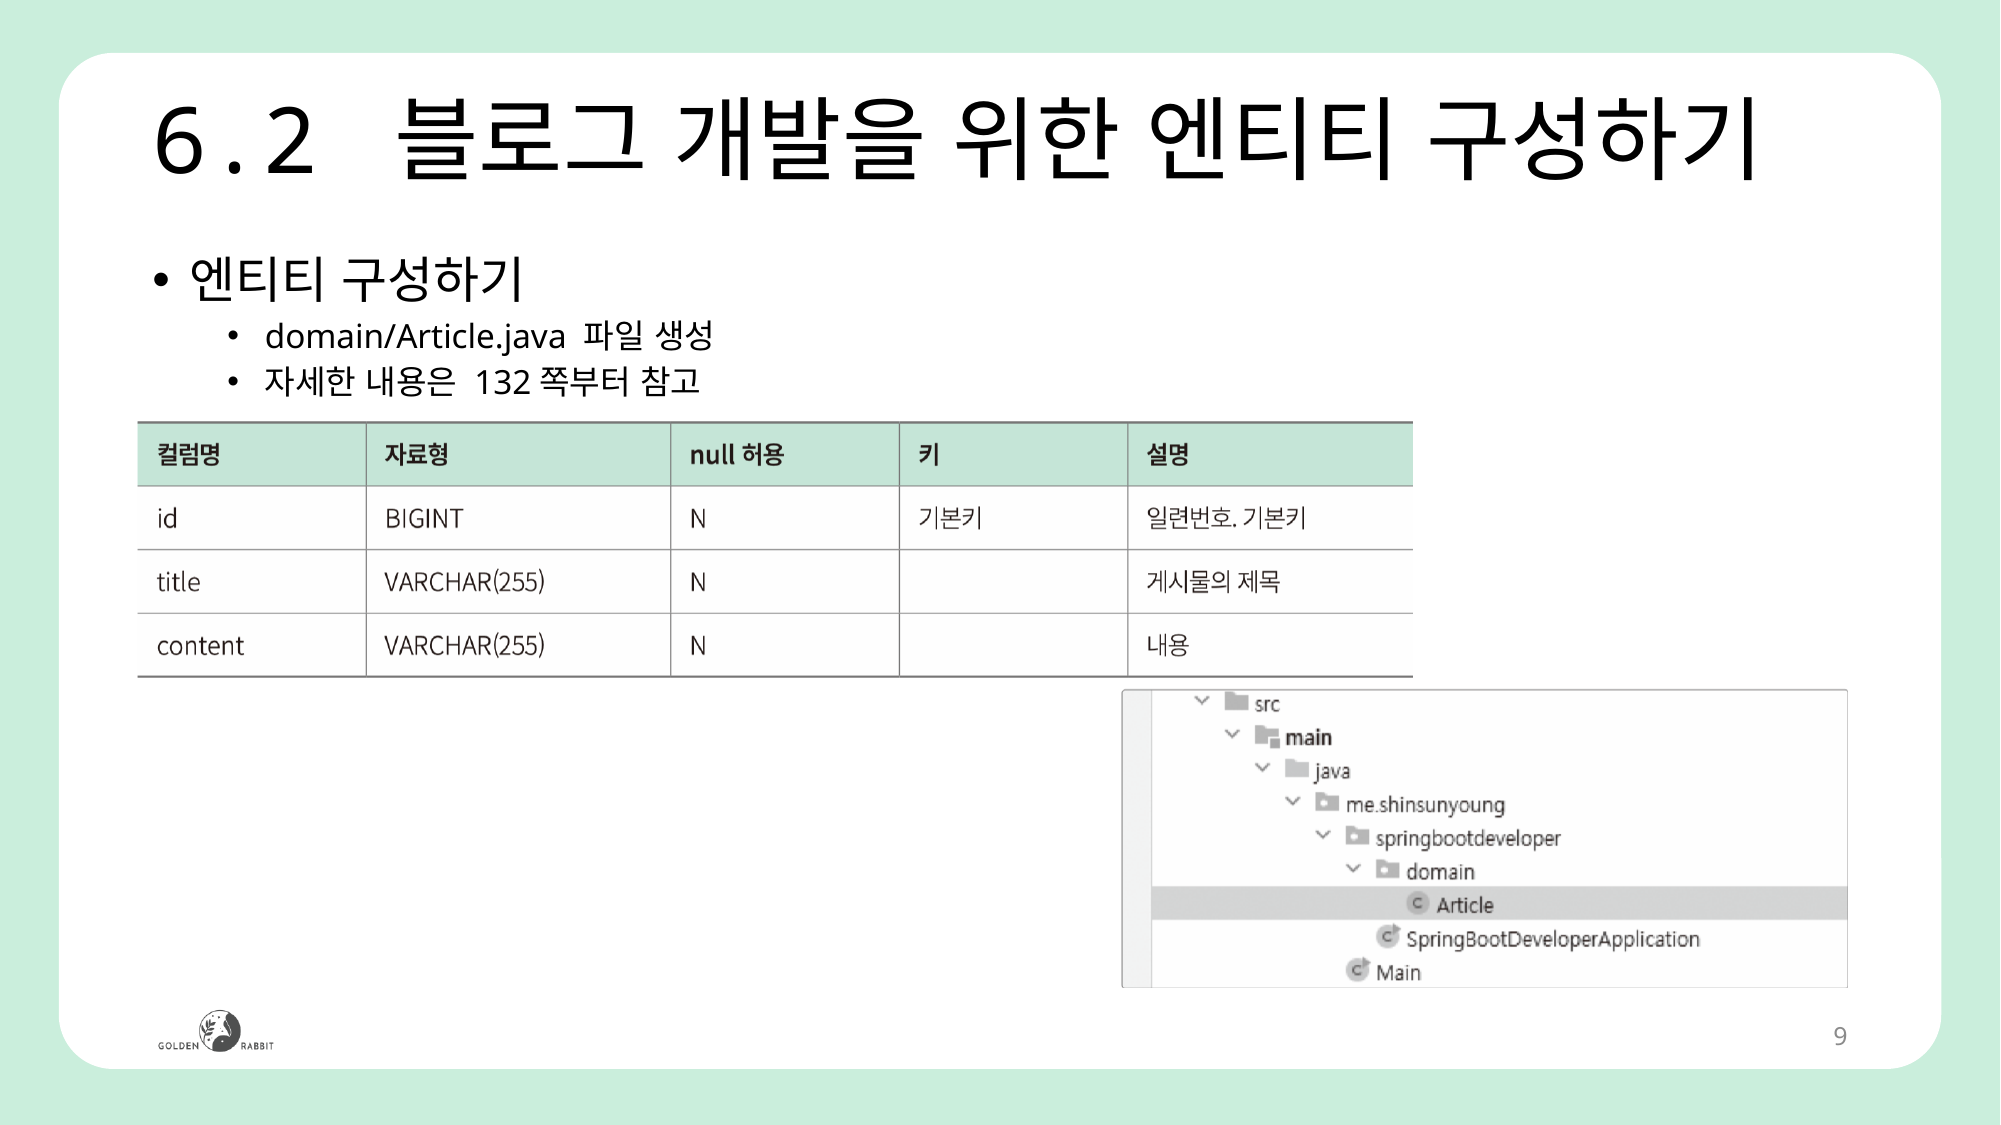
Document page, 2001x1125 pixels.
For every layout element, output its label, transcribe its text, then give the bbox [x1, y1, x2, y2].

title 6.2 블로그 개발을 위한 엔티티 구성하기 [137, 87, 1863, 201]
list 엔티티 구성하기 domain/Article.java 파일 생성 자세한 내용은 132쪽부터 참고 [137, 247, 1863, 968]
picture [1121, 688, 1848, 988]
slide_number 9 [1412, 1007, 1863, 1068]
picture [153, 968, 278, 1093]
picture [137, 421, 1413, 678]
